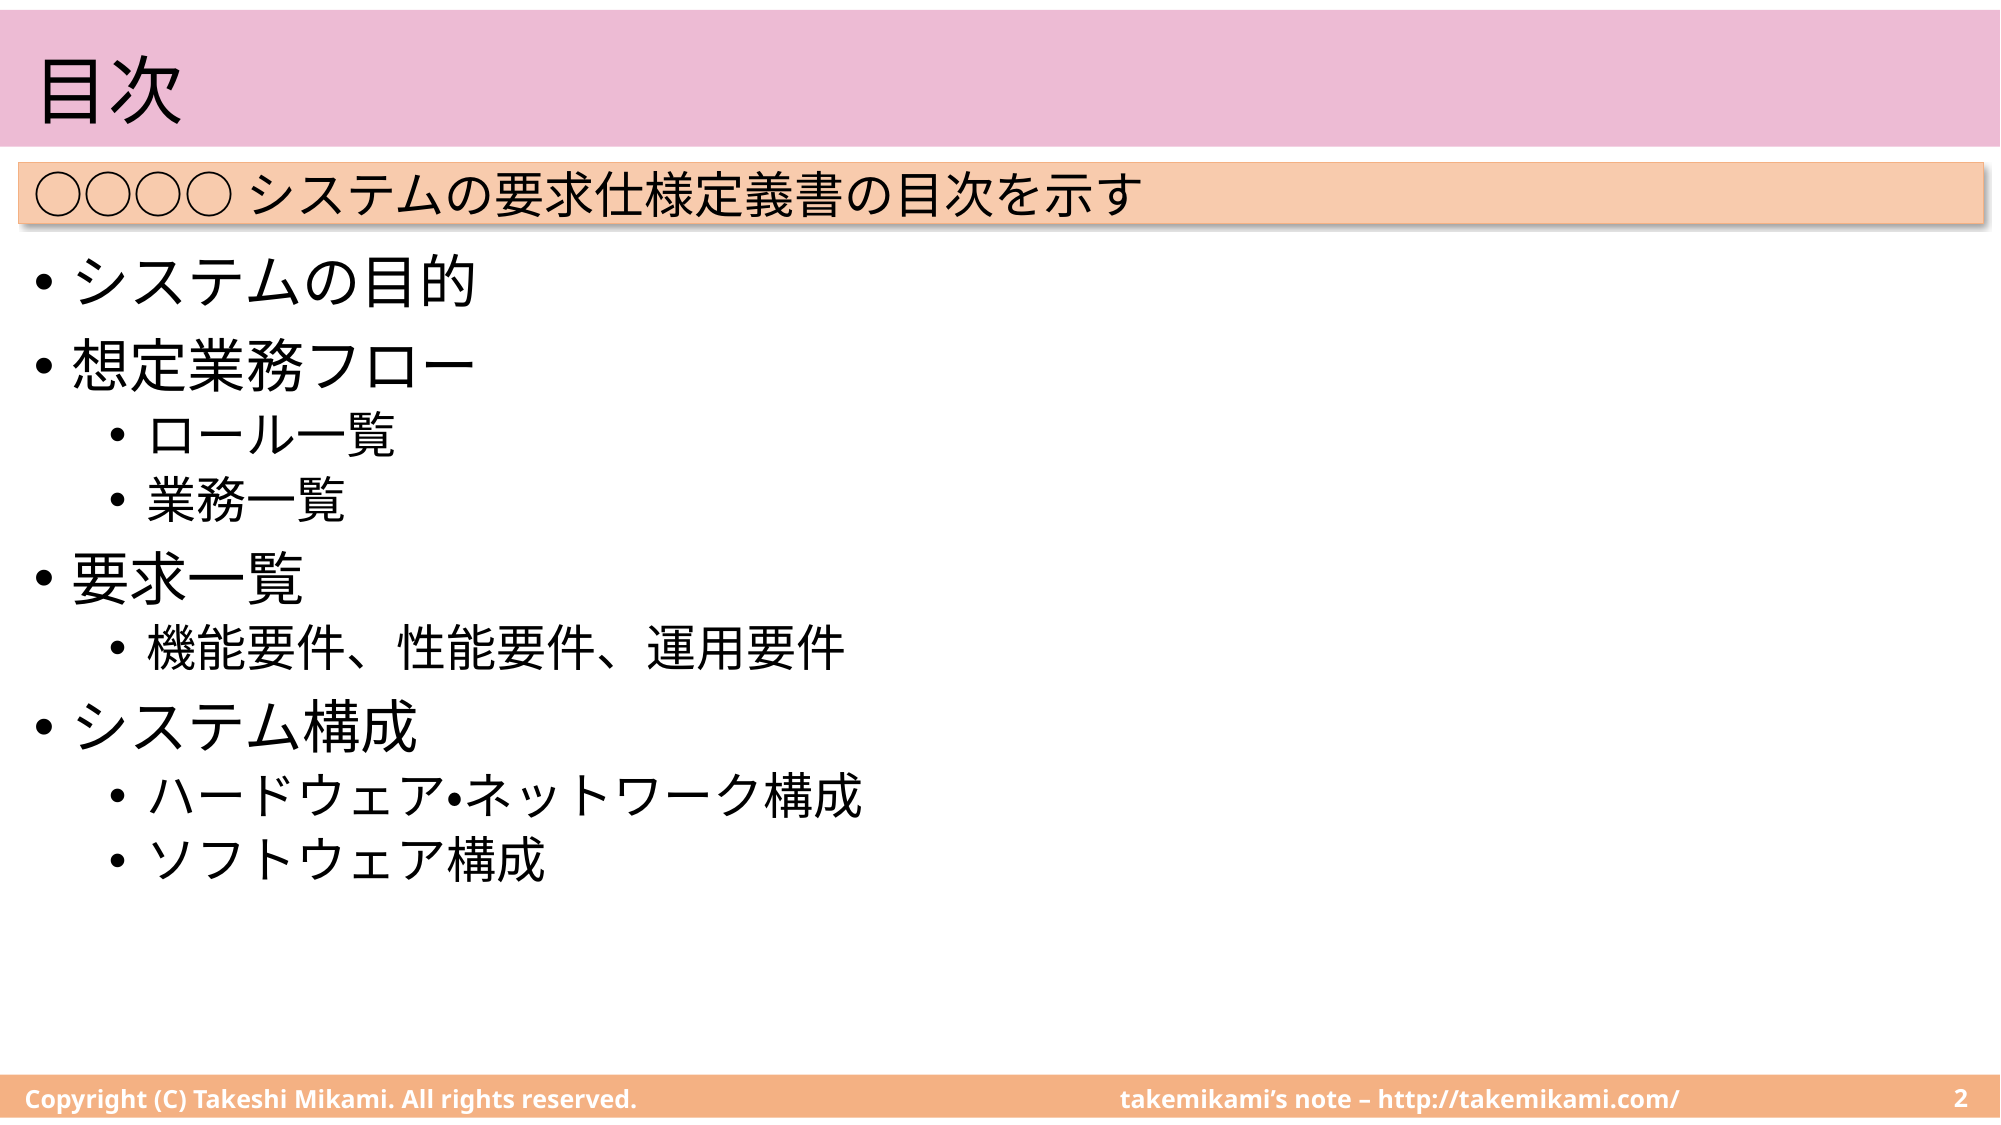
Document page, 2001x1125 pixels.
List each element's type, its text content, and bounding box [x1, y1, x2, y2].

slide_number 2 [1858, 1078, 1984, 1120]
title 目次 [18, 48, 1984, 140]
list システムの目的 想定業務フロー ロール一覧 業務一覧 要求一覧 機能要件、性能要件、運用要件 システム構成 ハードウェア・ネットワーク構成 ソフトウェア構成 [18, 246, 1984, 1056]
list ○○○○システムの要求仕様定義書の目次を示す [18, 162, 1984, 224]
footer Copyright (C) Takeshi Mikami. All rights reserved. [9, 1078, 1058, 1120]
